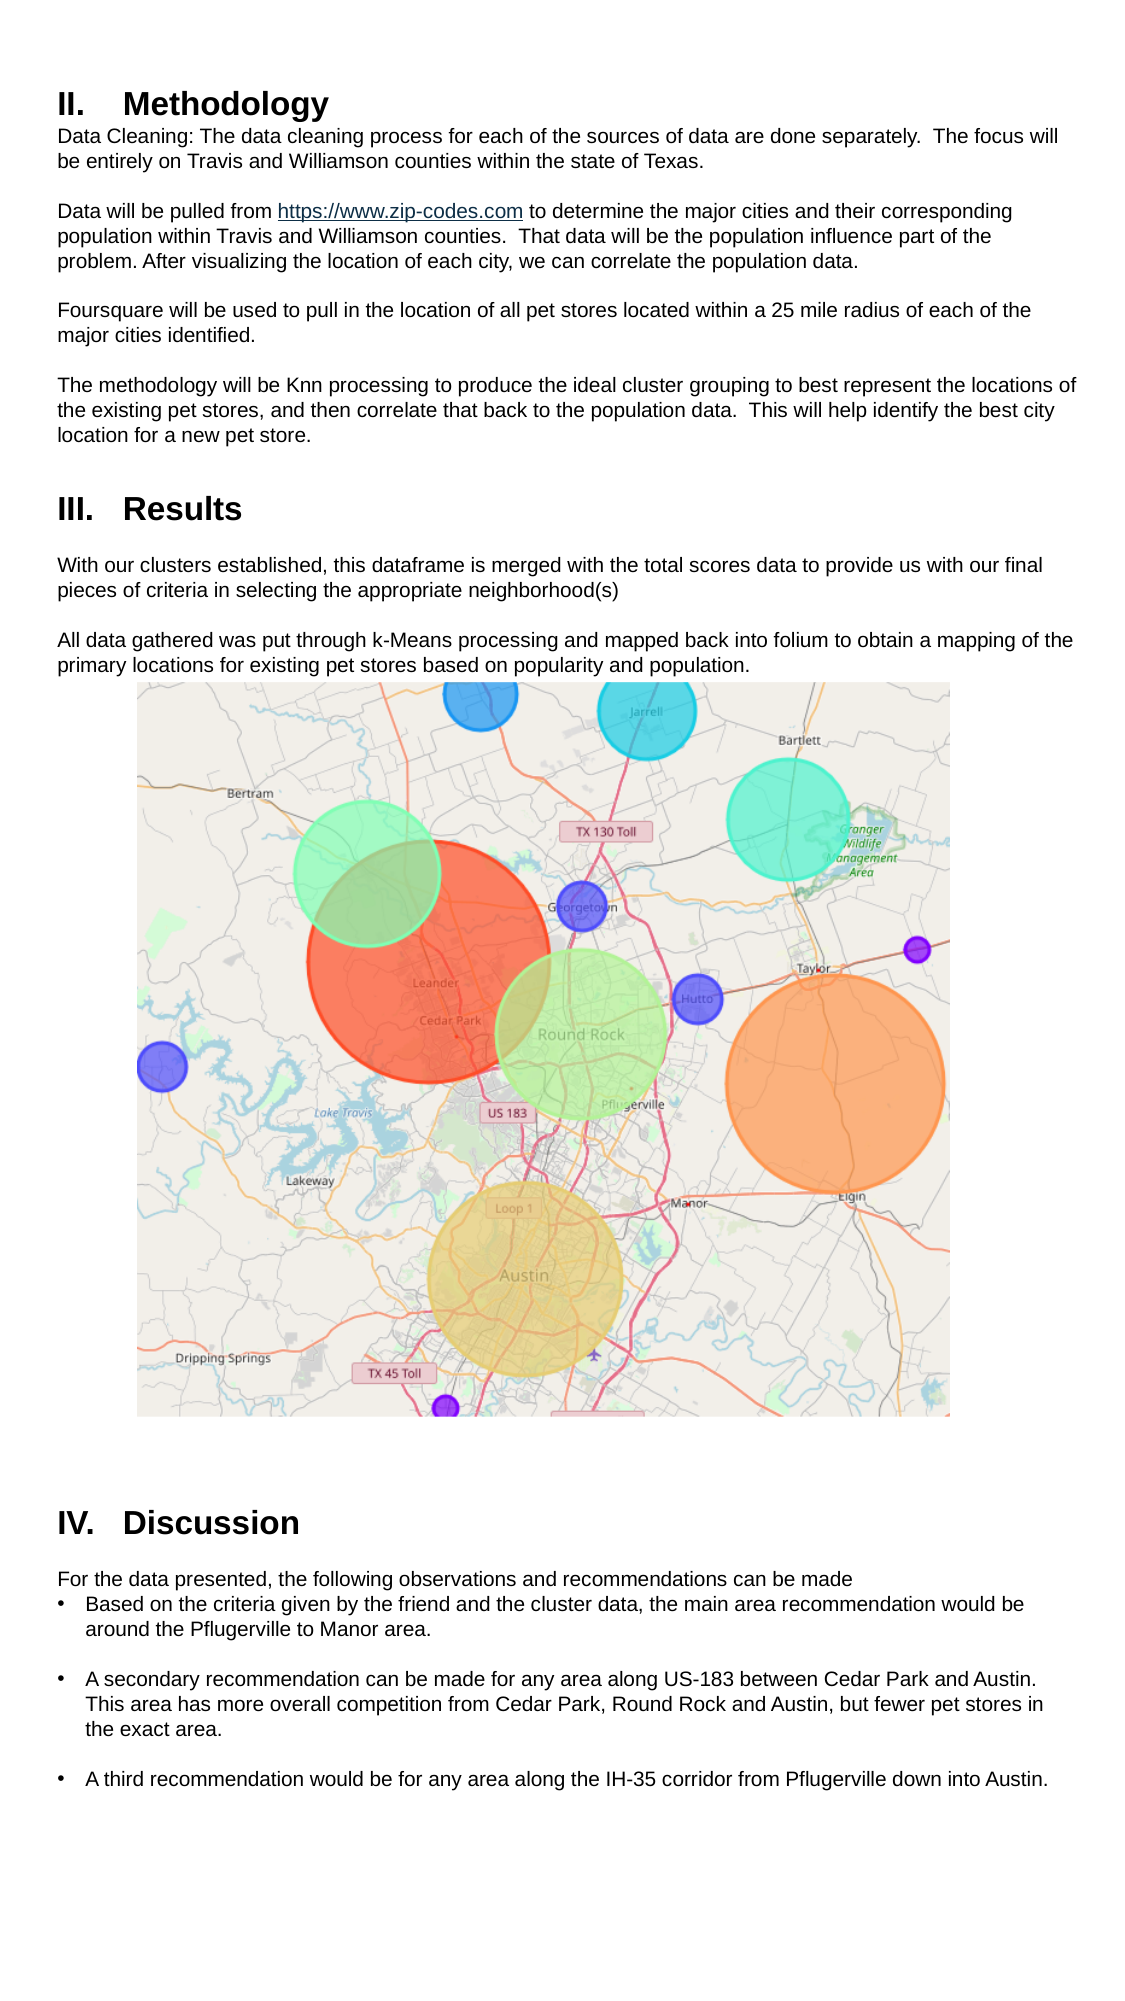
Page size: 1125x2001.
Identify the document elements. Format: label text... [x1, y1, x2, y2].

text_box Methodology Data Cleaning: The data cleaning process for each of the sources of data are done separately. The focus will be entirely on Travis and Williamson counties within the state of Texas. Data will be pulled from https://www.zip-codes.com to determine the major cities and their corresponding population within Travis and Williamson counties. That data will be the population influence part of the problem. After visualizing the location of each city, we can correlate the population data. Foursquare will be used to pull in the location of all pet stores located within a 25 mile radius of each of the major cities identified. The methodology will be Knn processing to produce the ideal cluster grouping to best represent the locations of the existing pet stores, and then correlate that back to the population data. This will help identify the best city location for a new pet store. Results With our clusters established, this dataframe is merged with the total scores data to provide us with our final pieces of criteria in selecting the appropriate neighborhood(s) All data gathered was put through k-Means processing and mapped back into folium to obtain a mapping of the primary locations for existing pet stores based on popularity and population. Discussion For the data presented, the following observations and recommendations can be made Based on the criteria given by the friend and the cluster data, the main area recommendation would be around the Pflugerville to Manor area. A secondary recommendation can be made for any area along US-183 between Cedar Park and Austin. This area has more overall competition from Cedar Park, Round Rock and Austin, but fewer pet stores in the exact area. A third recommendation would be for any area along the IH-35 corridor from Pflugerville down into Austin. [42, 75, 1093, 1874]
picture [136, 681, 950, 1419]
